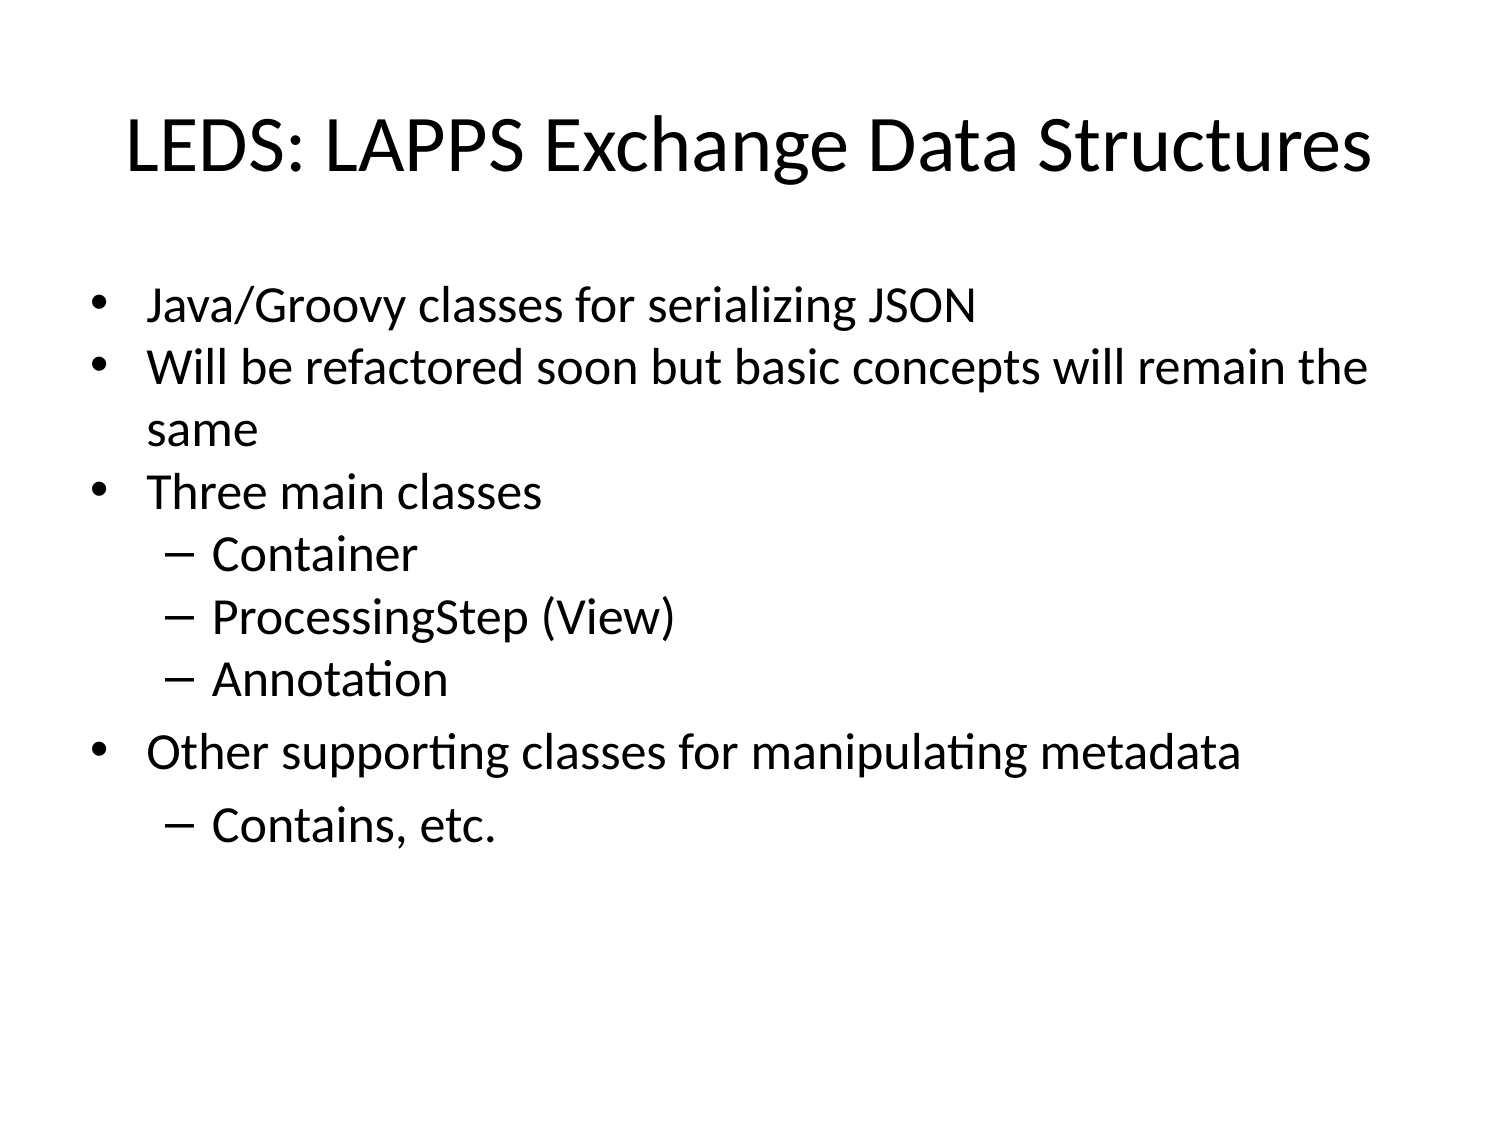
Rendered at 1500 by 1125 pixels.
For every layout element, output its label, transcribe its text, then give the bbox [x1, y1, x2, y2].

list Java/Groovy classes for serializing JSON Will be refactored soon but basic concepts will remain the same Three main classes Container ProcessingStep (View) Annotation Other supporting classes for manipulating metadata Contains, etc. [75, 262, 1425, 1005]
title LEDS: LAPPS Exchange Data Structures [75, 45, 1425, 233]
